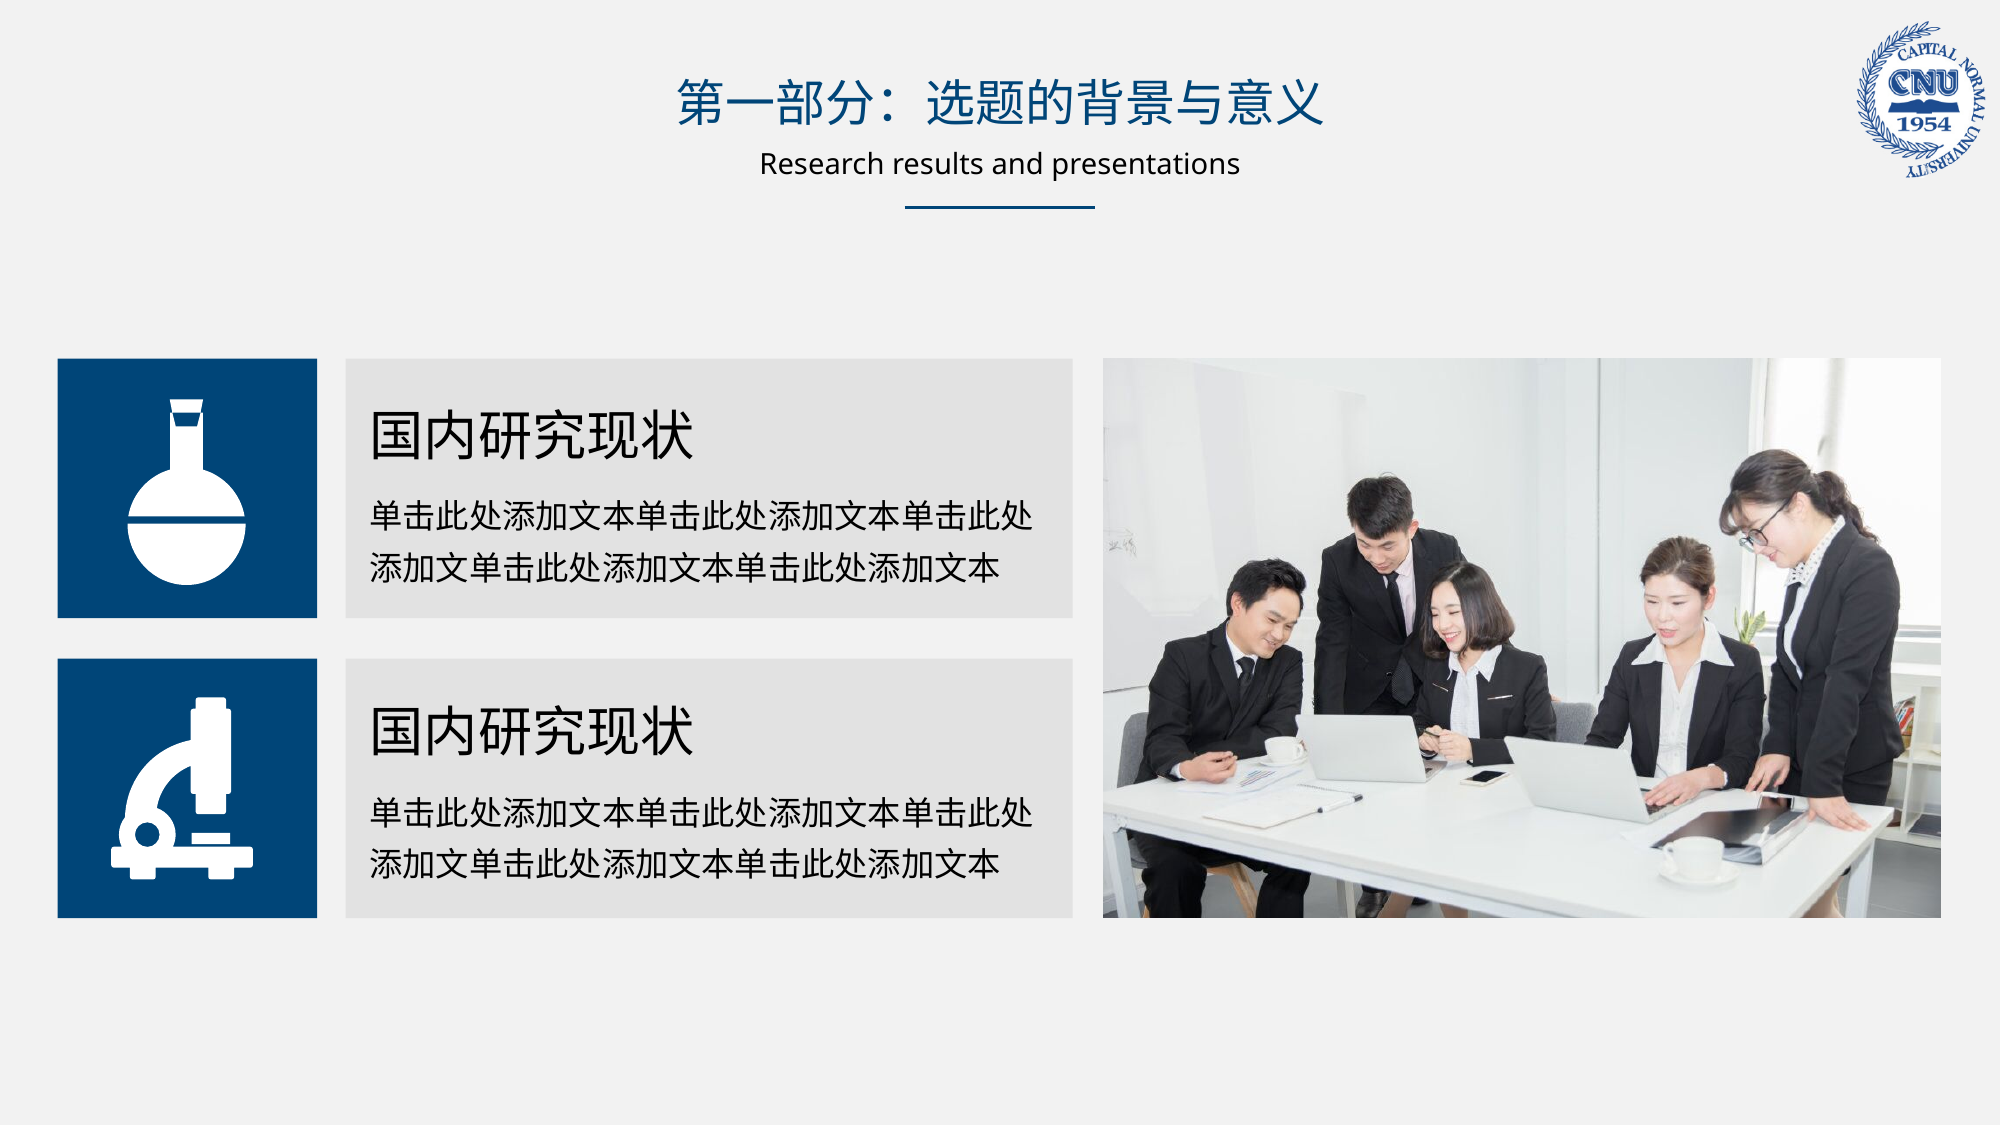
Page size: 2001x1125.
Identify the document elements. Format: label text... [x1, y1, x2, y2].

picture [1854, 19, 2000, 178]
text_box 第一部分：选题的背景与意义 [593, 64, 1407, 138]
text_box Research results and presentations [480, 138, 1520, 188]
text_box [57, 358, 1082, 919]
picture [1102, 358, 1941, 918]
